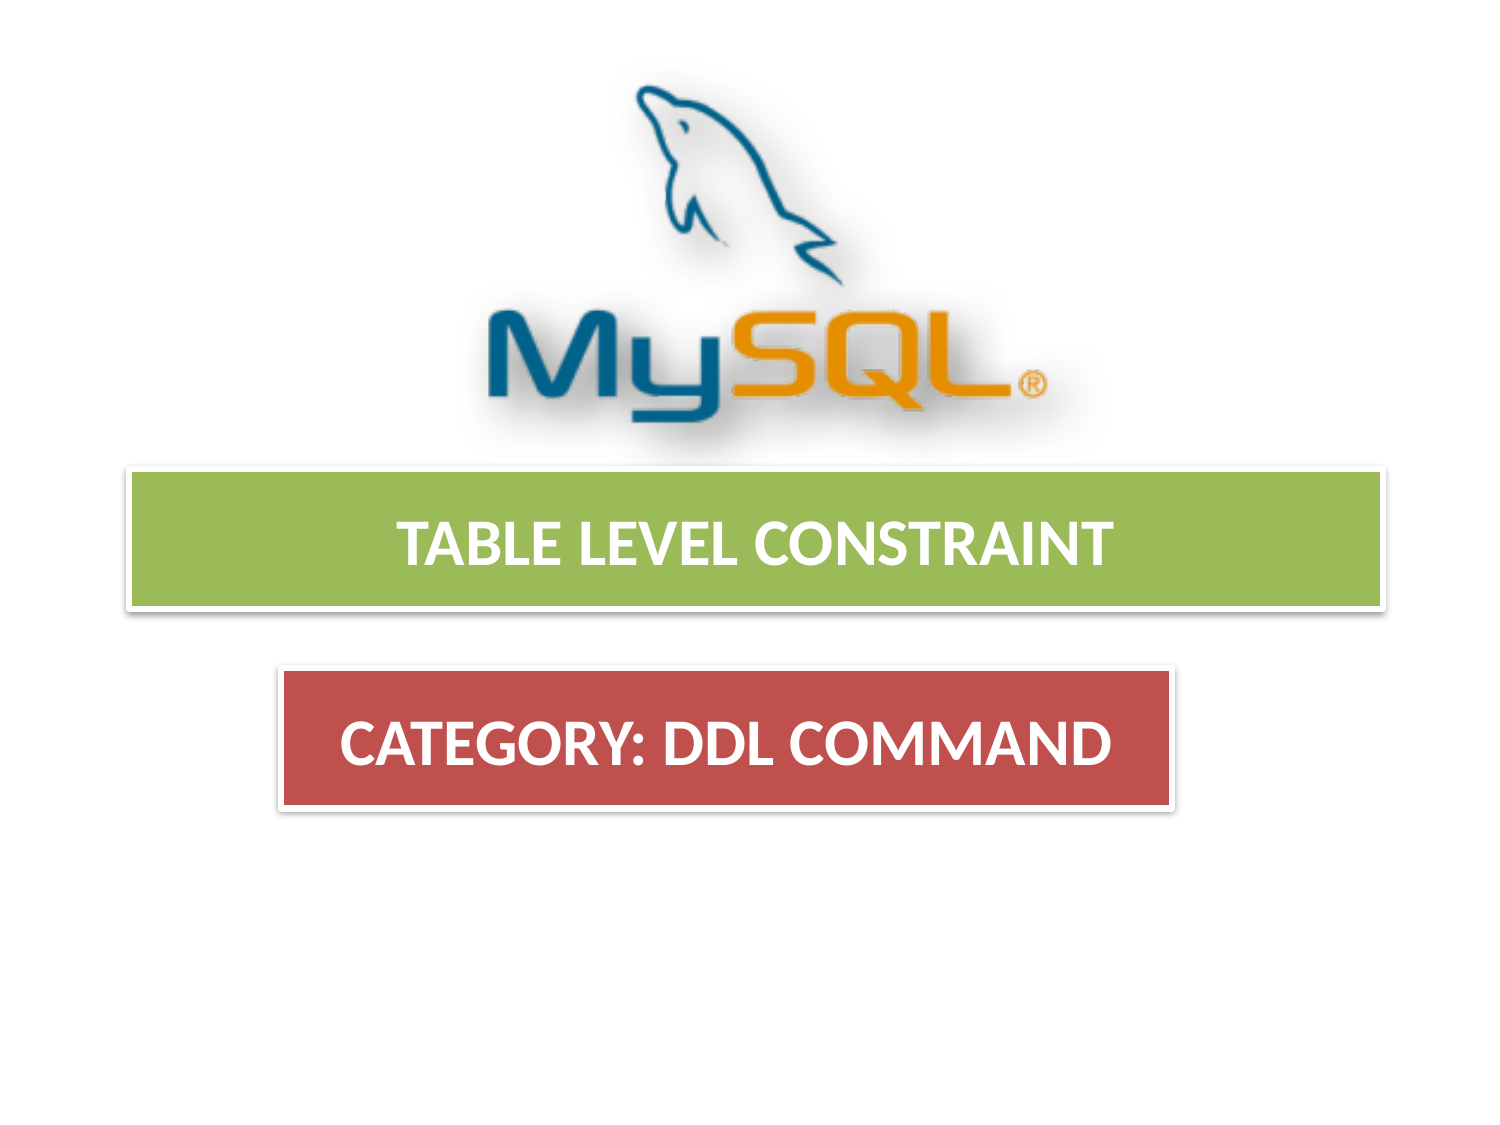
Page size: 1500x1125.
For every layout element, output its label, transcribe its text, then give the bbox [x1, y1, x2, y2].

text_box TABLE LEVEL CONSTRAINT [126, 466, 1386, 612]
picture [468, 70, 1067, 440]
text_box CATEGORY: DDL COMMAND [278, 665, 1175, 812]
